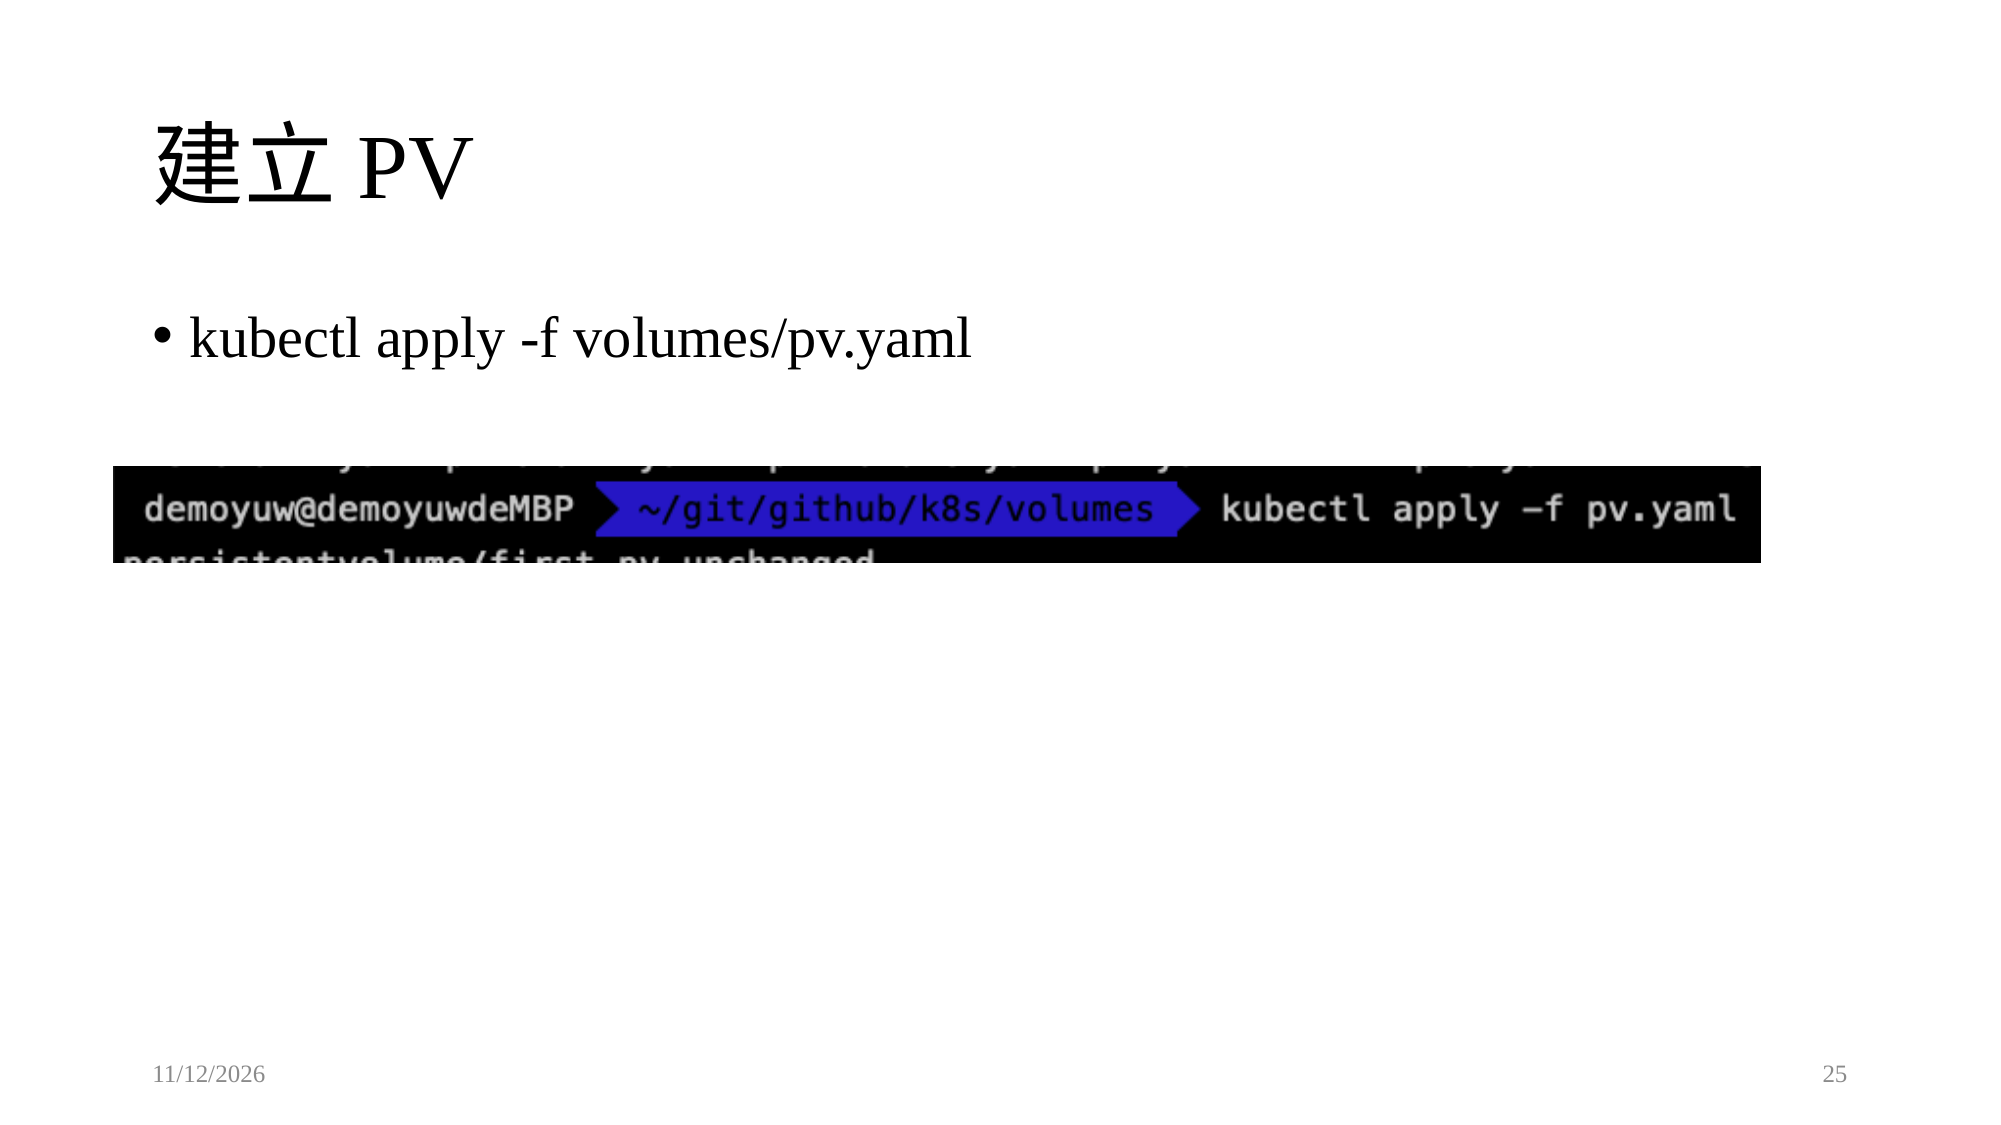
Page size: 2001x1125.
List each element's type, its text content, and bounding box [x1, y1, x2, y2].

picture [113, 466, 1761, 563]
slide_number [137, 1042, 588, 1103]
slide_number 25 [1412, 1042, 1863, 1103]
list kubectl apply -f volumes/pv.yaml [137, 299, 1863, 1014]
title 建立PV [137, 59, 1863, 278]
